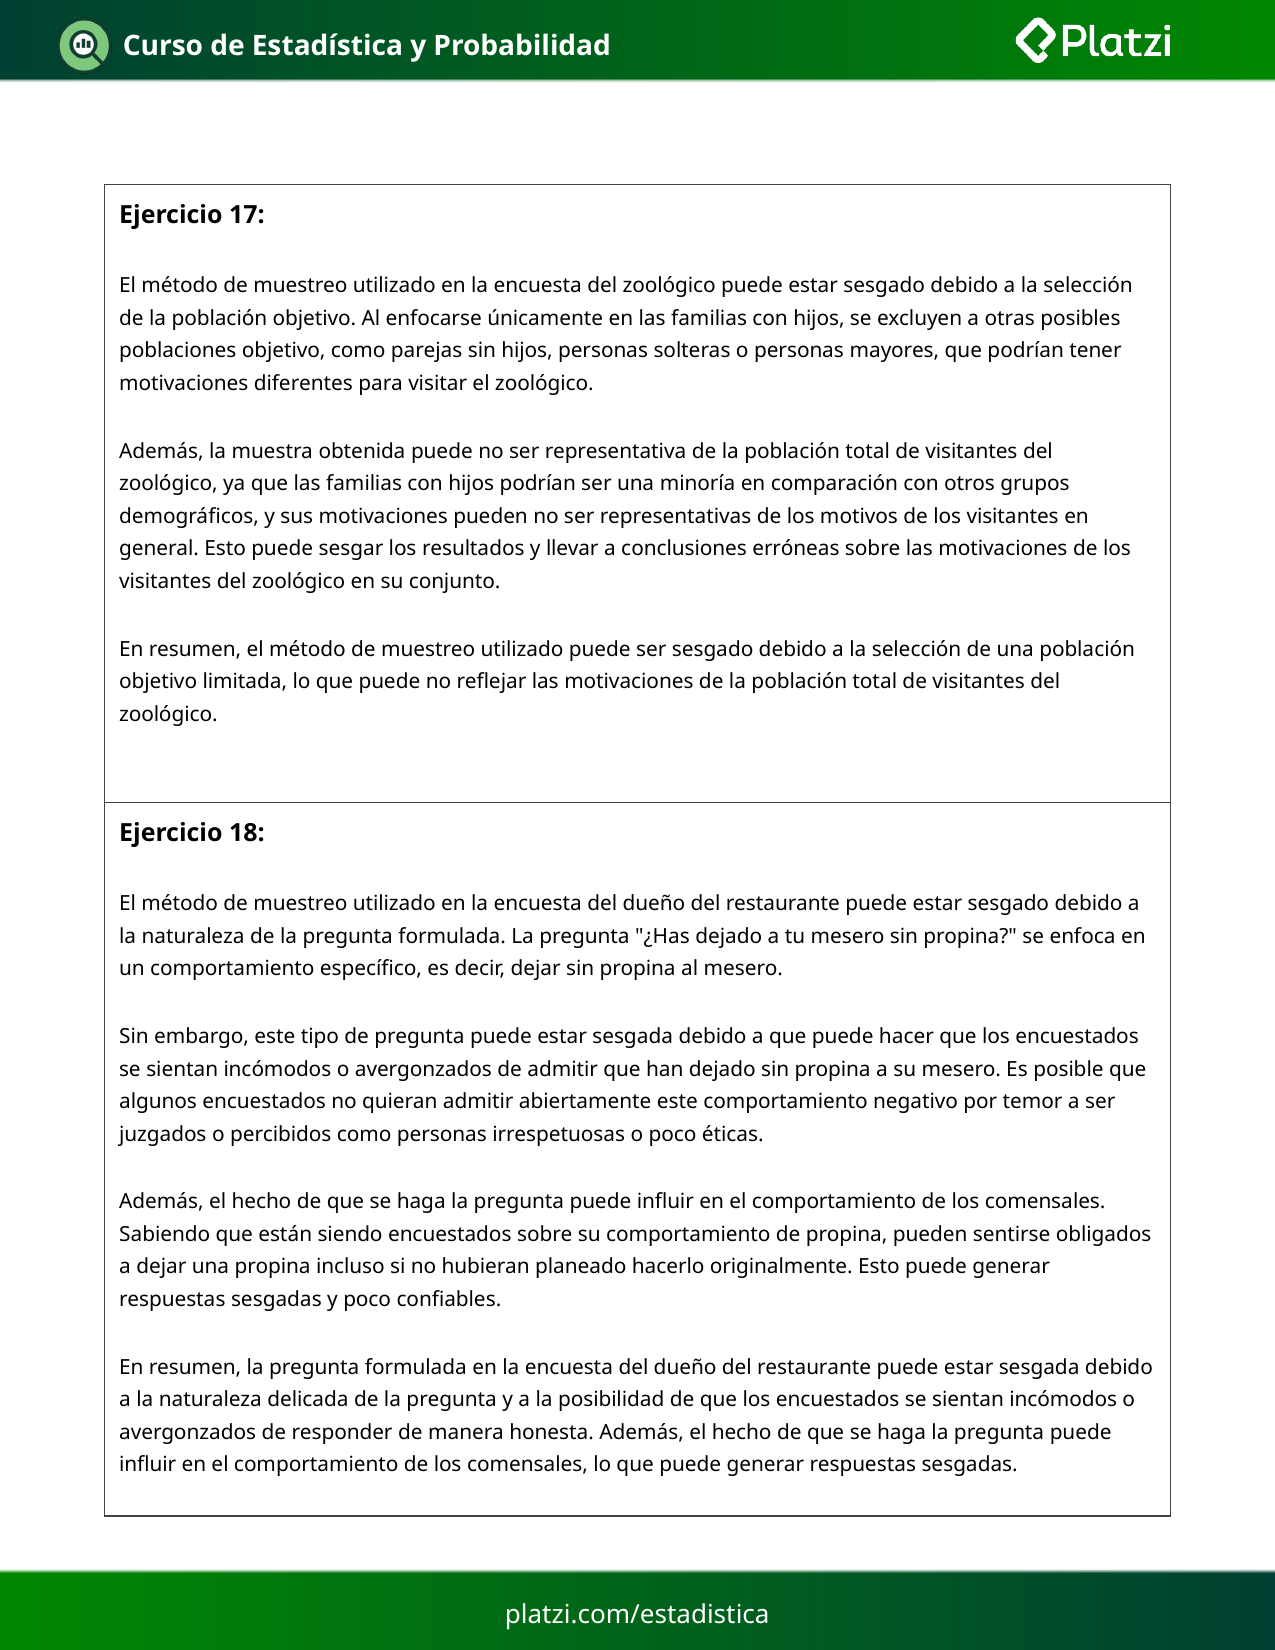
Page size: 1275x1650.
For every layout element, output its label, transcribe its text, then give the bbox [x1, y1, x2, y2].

table_cell Ejercicio 18: El método de muestreo utilizado en la encuesta del dueño del restaurante puede estar sesgado debido a la naturaleza de la pregunta formulada. La pregunta "¿Has dejado a tu mesero sin propina?" se enfoca en un comportamiento específico, es decir, dejar sin propina al mesero. Sin embargo, este tipo de pregunta puede estar sesgada debido a que puede hacer que los encuestados se sientan incómodos o avergonzados de admitir que han dejado sin propina a su mesero. Es posible que algunos encuestados no quieran admitir abiertamente este comportamiento negativo por temor a ser juzgados o percibidos como personas irrespetuosas o poco éticas. Además, el hecho de que se haga la pregunta puede influir en el comportamiento de los comensales. Sabiendo que están siendo encuestados sobre su comportamiento de propina, pueden sentirse obligados a dejar una propina incluso si no hubieran planeado hacerlo originalmente. Esto puede generar respuestas sesgadas y poco confiables. En resumen, la pregunta formulada en la encuesta del dueño del restaurante puede estar sesgada debido a la naturaleza delicada de la pregunta y a la posibilidad de que los encuestados se sientan incómodos o avergonzados de responder de manera honesta. Además, el hecho de que se haga la pregunta puede influir en el comportamiento de los comensales, lo que puede generar respuestas sesgadas. [105, 803, 1170, 1515]
title Curso de Estadística y Probabilidad [101, 6, 976, 86]
subtitle platzi.com/estadistica [200, 1571, 1075, 1650]
picture [0, 0, 1275, 1650]
table_header Ejercicio 17: El método de muestreo utilizado en la encuesta del zoológico puede estar sesgado debido a la selección de la población objetivo. Al enfocarse únicamente en las familias con hijos, se excluyen a otras posibles poblaciones objetivo, como parejas sin hijos, personas solteras o personas mayores, que podrían tener motivaciones diferentes para visitar el zoológico. Además, la muestra obtenida puede no ser representativa de la población total de visitantes del zoológico, ya que las familias con hijos podrían ser una minoría en comparación con otros grupos demográficos, y sus motivaciones pueden no ser representativas de los motivos de los visitantes en general. Esto puede sesgar los resultados y llevar a conclusiones erróneas sobre las motivaciones de los visitantes del zoológico en su conjunto. En resumen, el método de muestreo utilizado puede ser sesgado debido a la selección de una población objetivo limitada, lo que puede no reflejar las motivaciones de la población total de visitantes del zoológico. [105, 185, 1170, 802]
